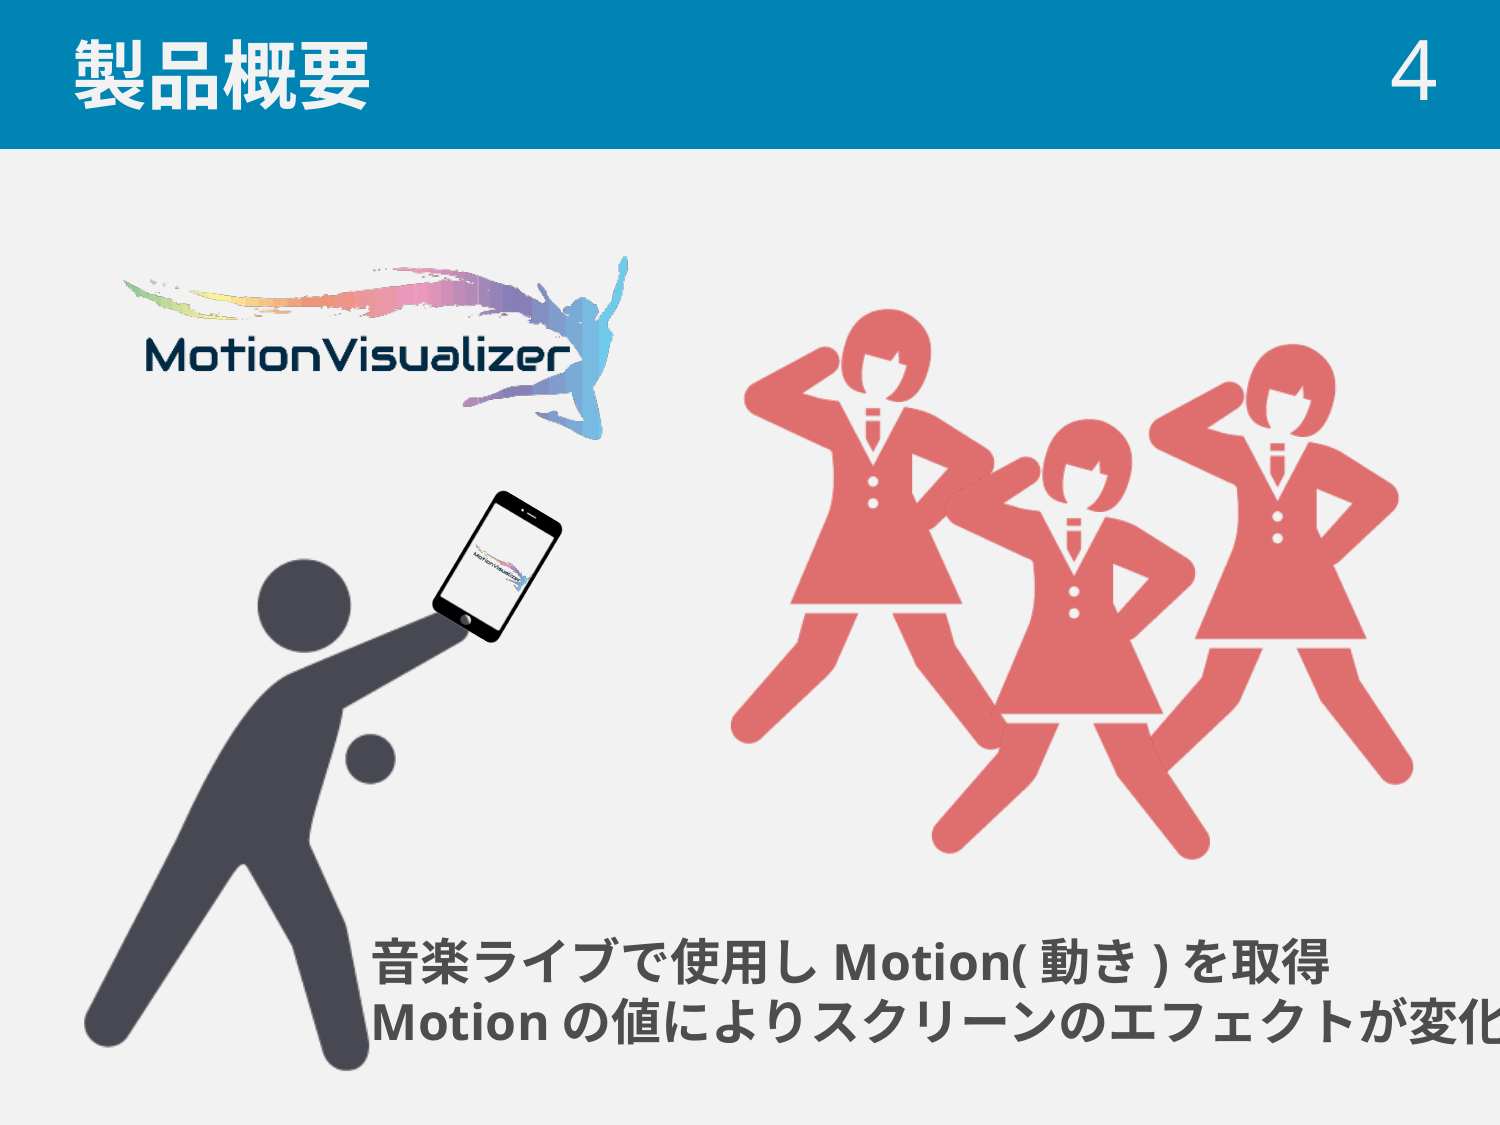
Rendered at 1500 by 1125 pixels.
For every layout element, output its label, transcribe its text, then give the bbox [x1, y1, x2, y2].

text_box 音楽ライブで使用しMotion(動き)を取得 Motionの値によりスクリーンのエフェクトが変化 [698, 922, 1500, 1058]
picture [52, 172, 1500, 950]
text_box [0, 346, 693, 1125]
slide_number 4 [1162, 26, 1454, 121]
title 製品概要 [0, 0, 1500, 149]
